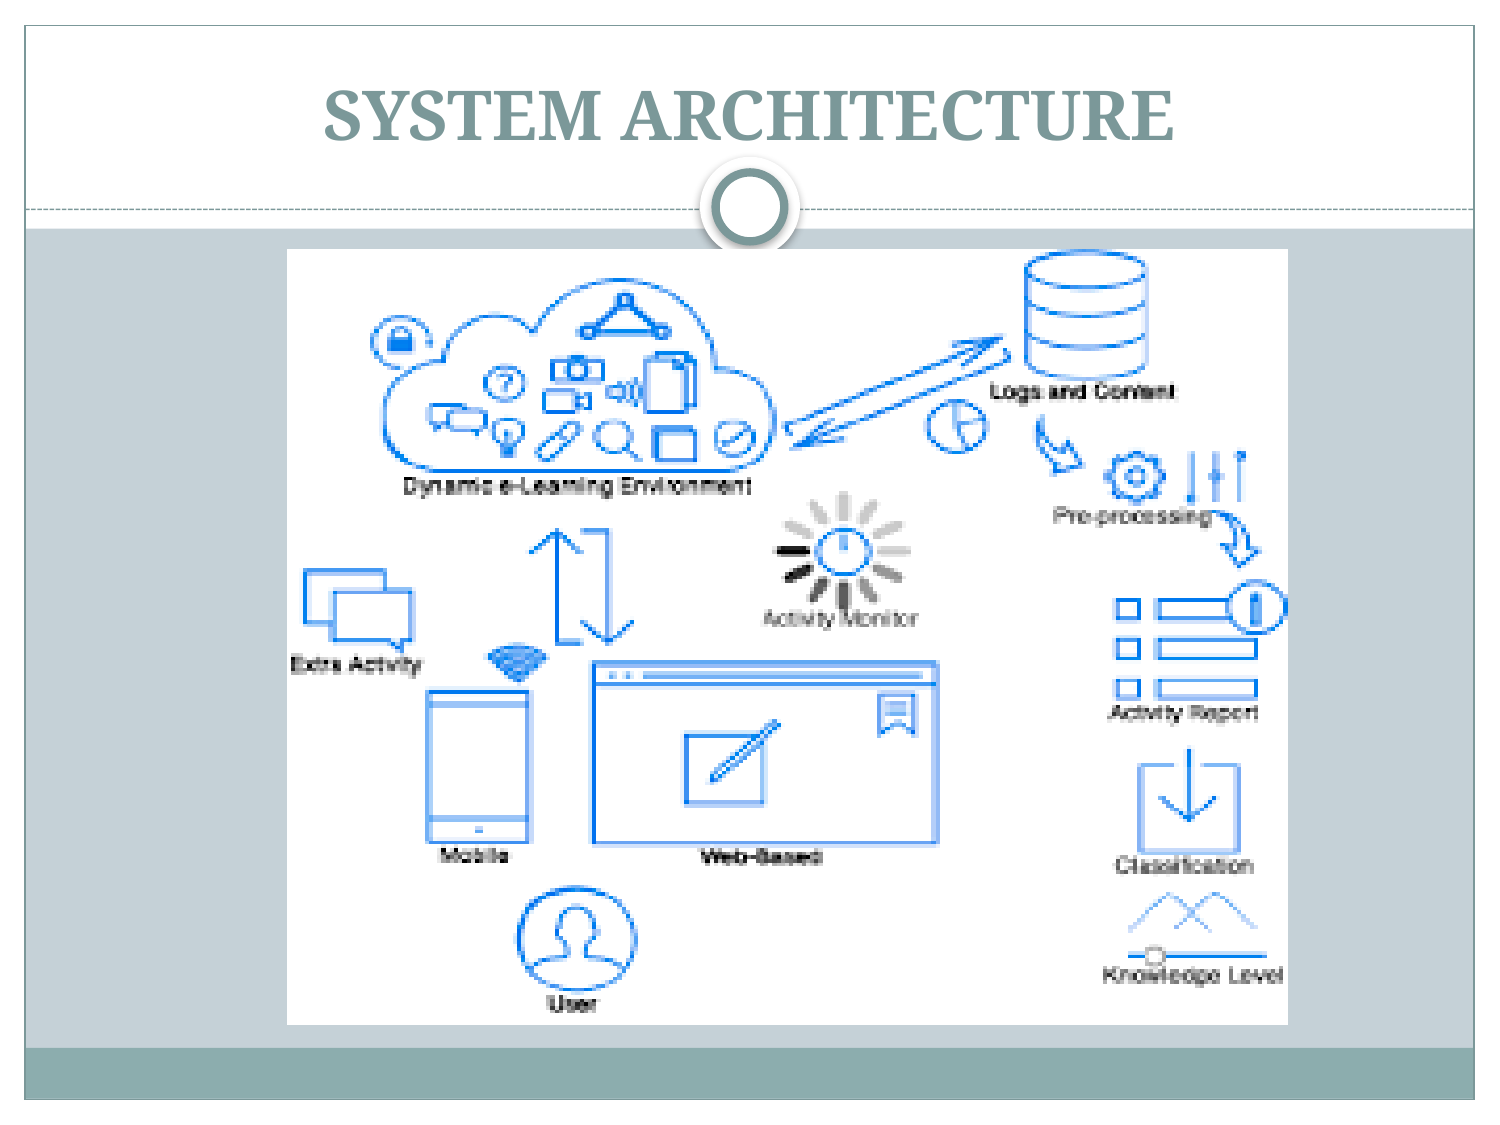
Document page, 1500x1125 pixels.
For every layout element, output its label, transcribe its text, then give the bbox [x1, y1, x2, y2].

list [287, 249, 1288, 1026]
title SYSTEM ARCHITECTURE [49, 37, 1450, 163]
